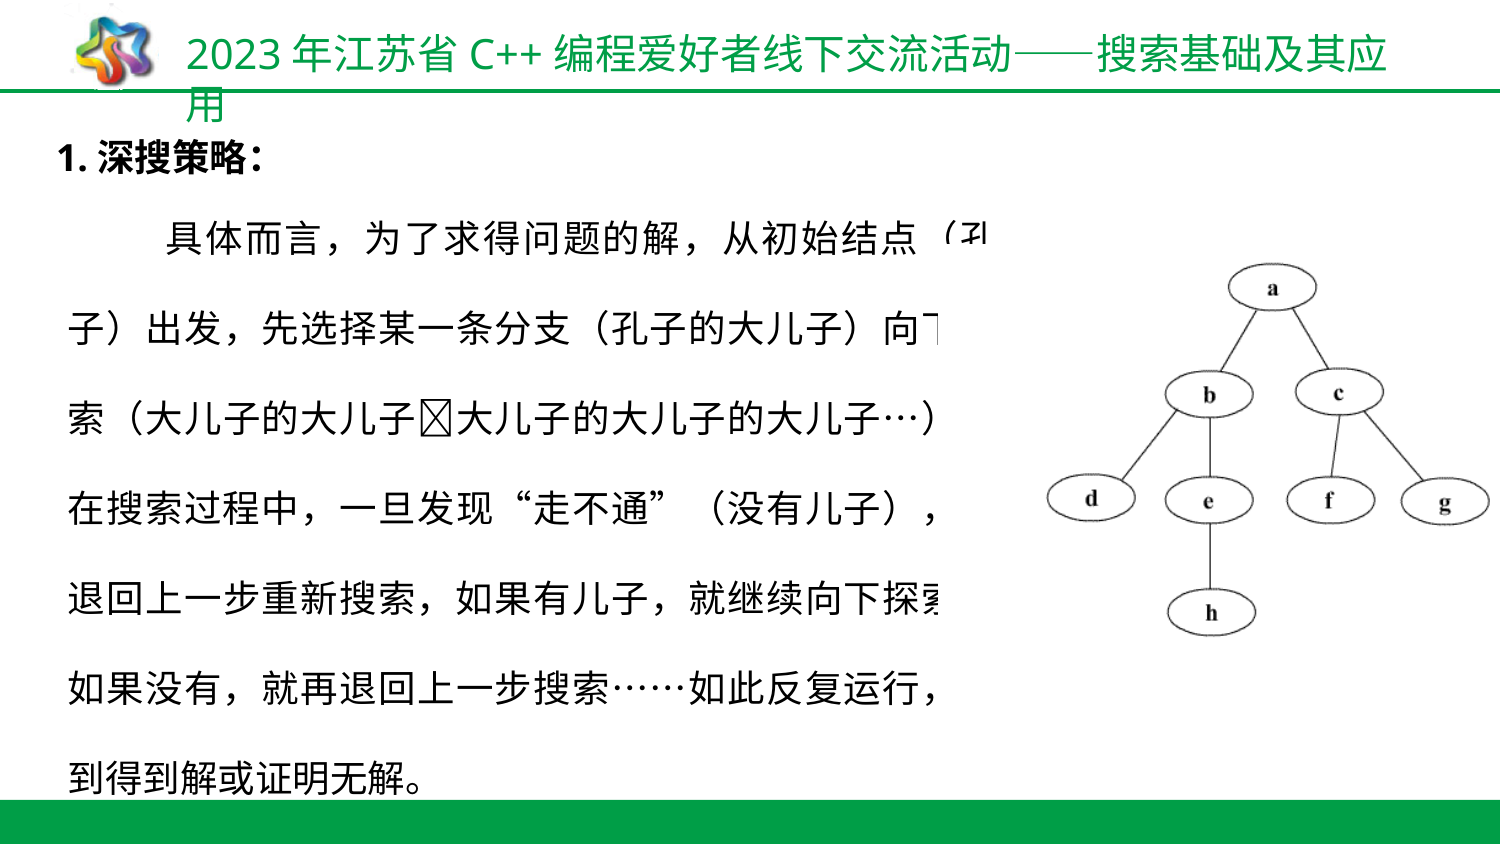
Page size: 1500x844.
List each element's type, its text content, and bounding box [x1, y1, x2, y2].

picture [64, 3, 159, 92]
text_box 具体而言，为了求得问题的解，从初始结点（孔子）出发，先选择某一条分支（孔子的大儿子）向下探索（大儿子的大儿子大儿子的大儿子的大儿子…），在搜索过程中，一旦发现“走不通”（没有儿子），就退回上一步重新搜索，如果有儿子，就继续向下探索，如果没有，就再退回上一步搜索……如此反复运行，直到得到解或证明无解。 [53, 162, 1013, 757]
picture [938, 244, 1500, 748]
text_box 1.深搜策略： [41, 126, 971, 187]
